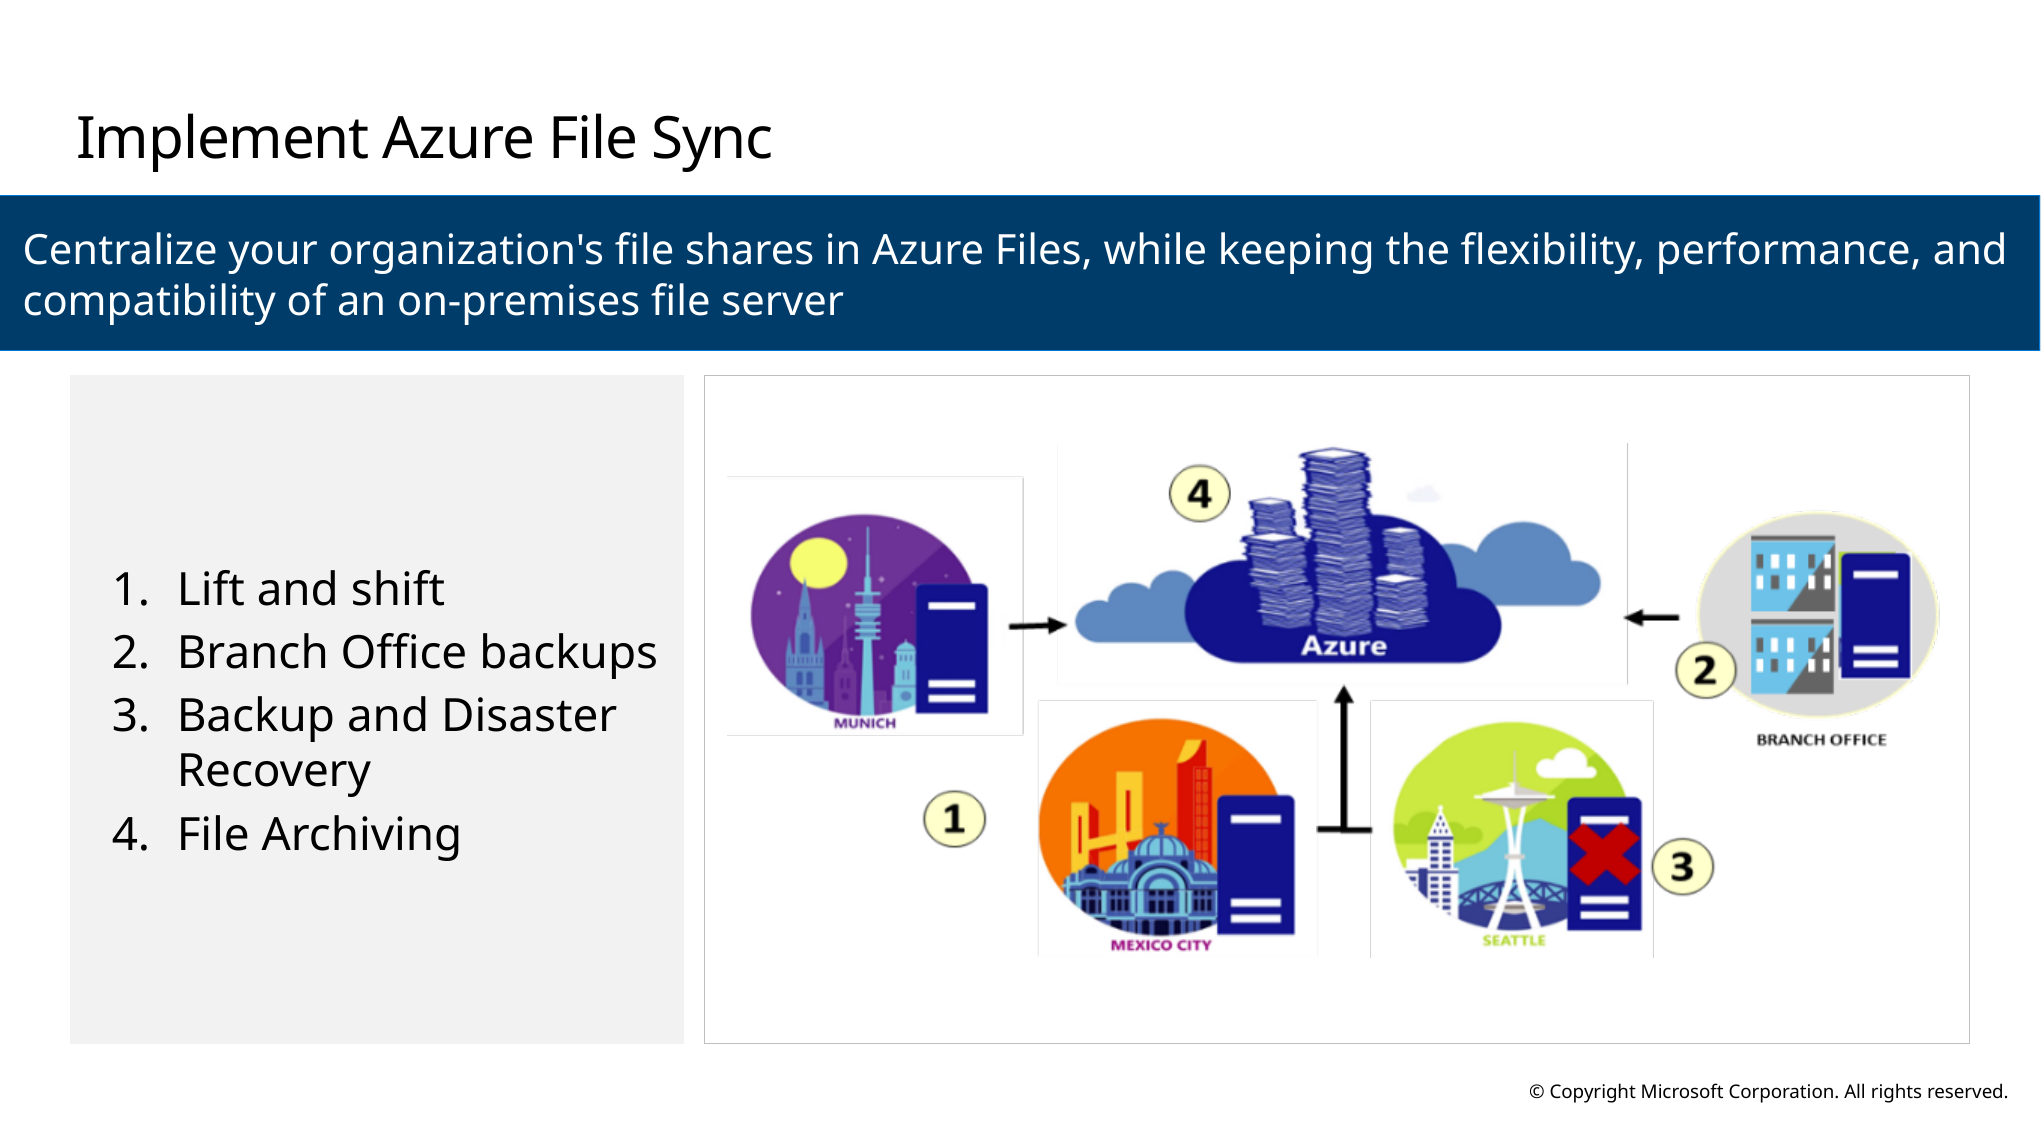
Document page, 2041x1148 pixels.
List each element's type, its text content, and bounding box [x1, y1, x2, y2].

text_box Lift and shift Branch Office backups Backup and Disaster Recovery File Archiving [70, 375, 684, 1044]
text_box Centralize your organization's file shares in Azure Files, while keeping the flexibility, performance, and compatibility of an on-premises file server [0, 195, 2041, 351]
text_box [703, 374, 1971, 1044]
title Implement Azure File Sync [76, 103, 1969, 172]
picture [727, 443, 1968, 958]
